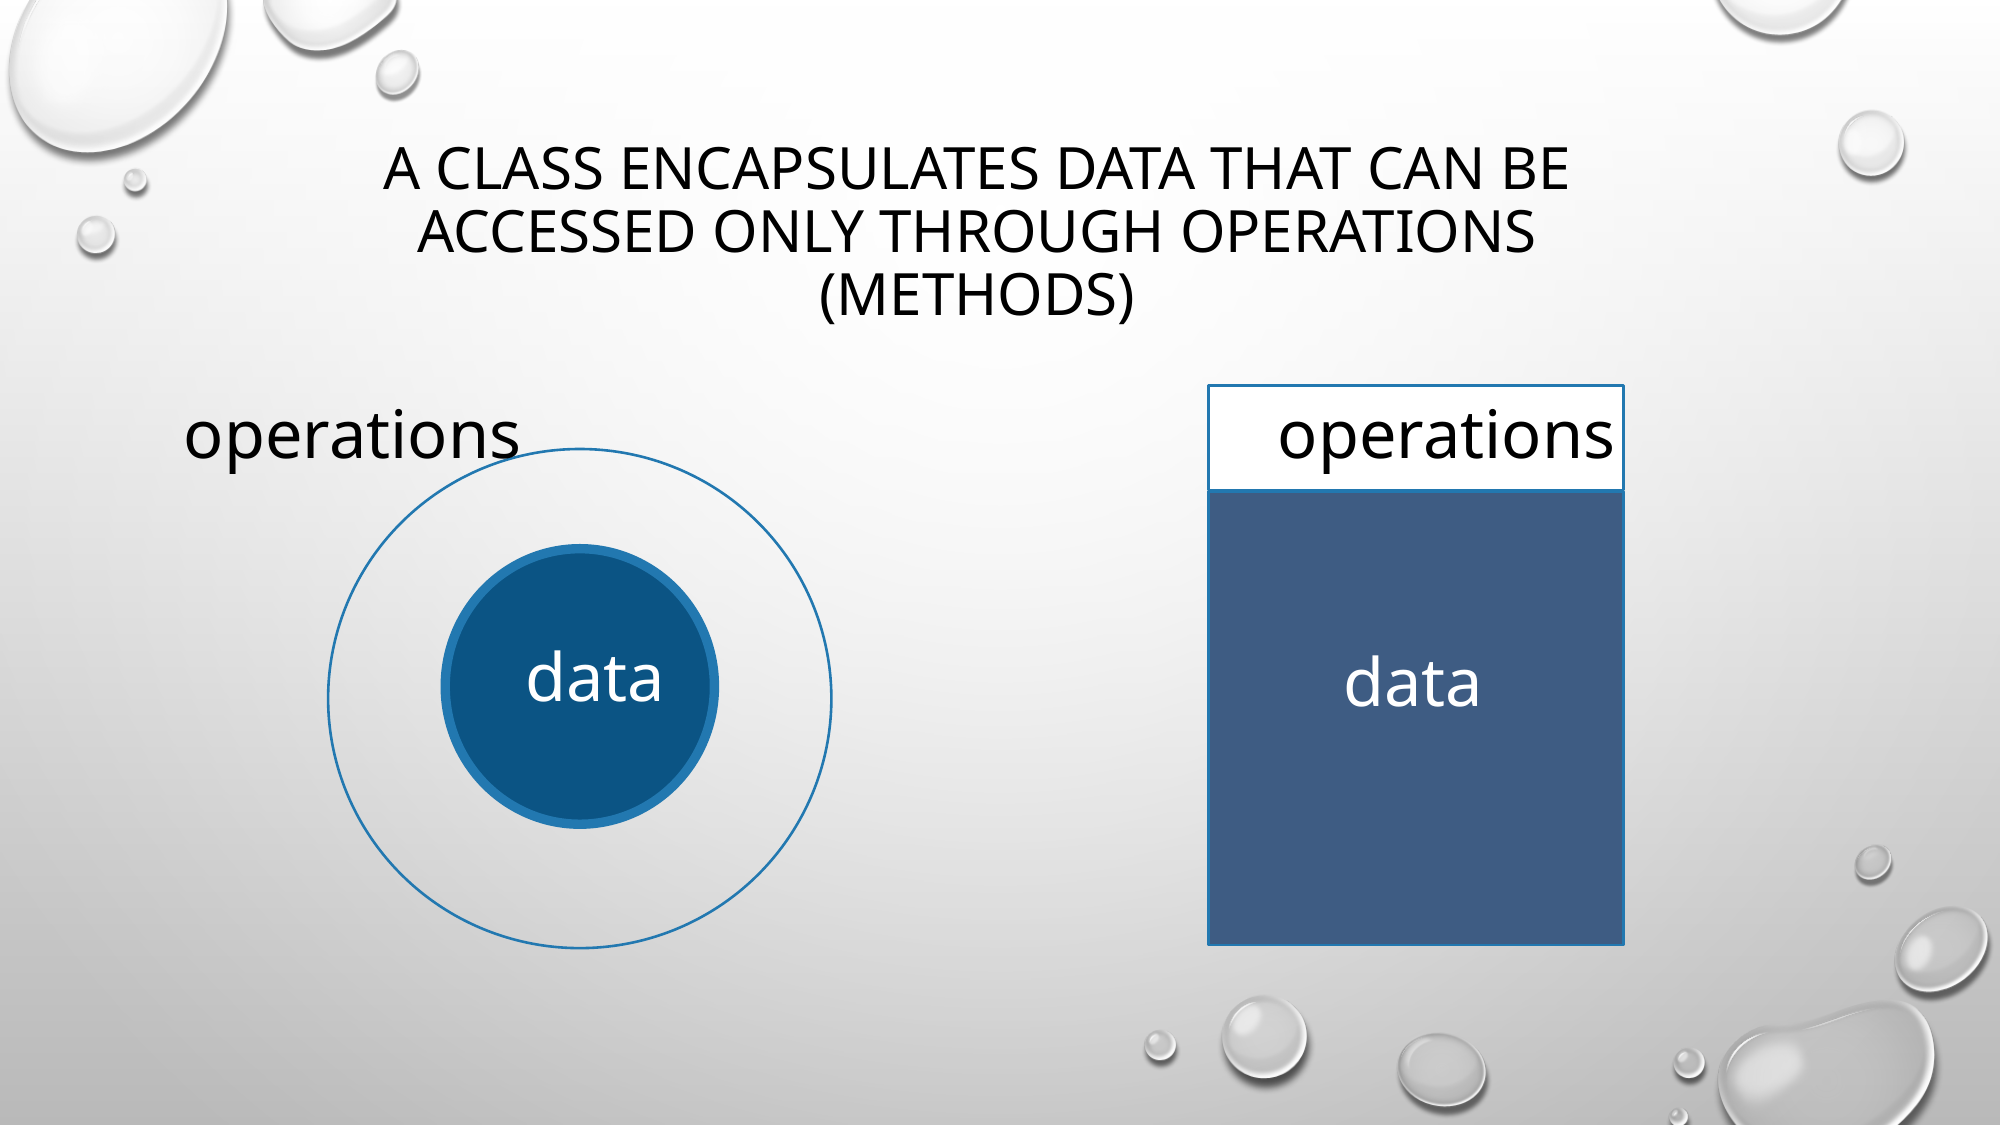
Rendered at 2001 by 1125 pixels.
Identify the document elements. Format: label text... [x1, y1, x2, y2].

picture [0, 0, 2000, 1125]
text_box [1207, 491, 1625, 946]
text_box operations [1263, 384, 1637, 479]
text_box data [1328, 632, 1547, 727]
text_box [443, 547, 711, 826]
text_box [326, 451, 833, 950]
title A class encapsulates data that can be accessed only through operations (methods) [245, 103, 1709, 364]
text_box data [510, 627, 764, 723]
text_box [1207, 384, 1625, 491]
text_box operations [169, 384, 621, 479]
